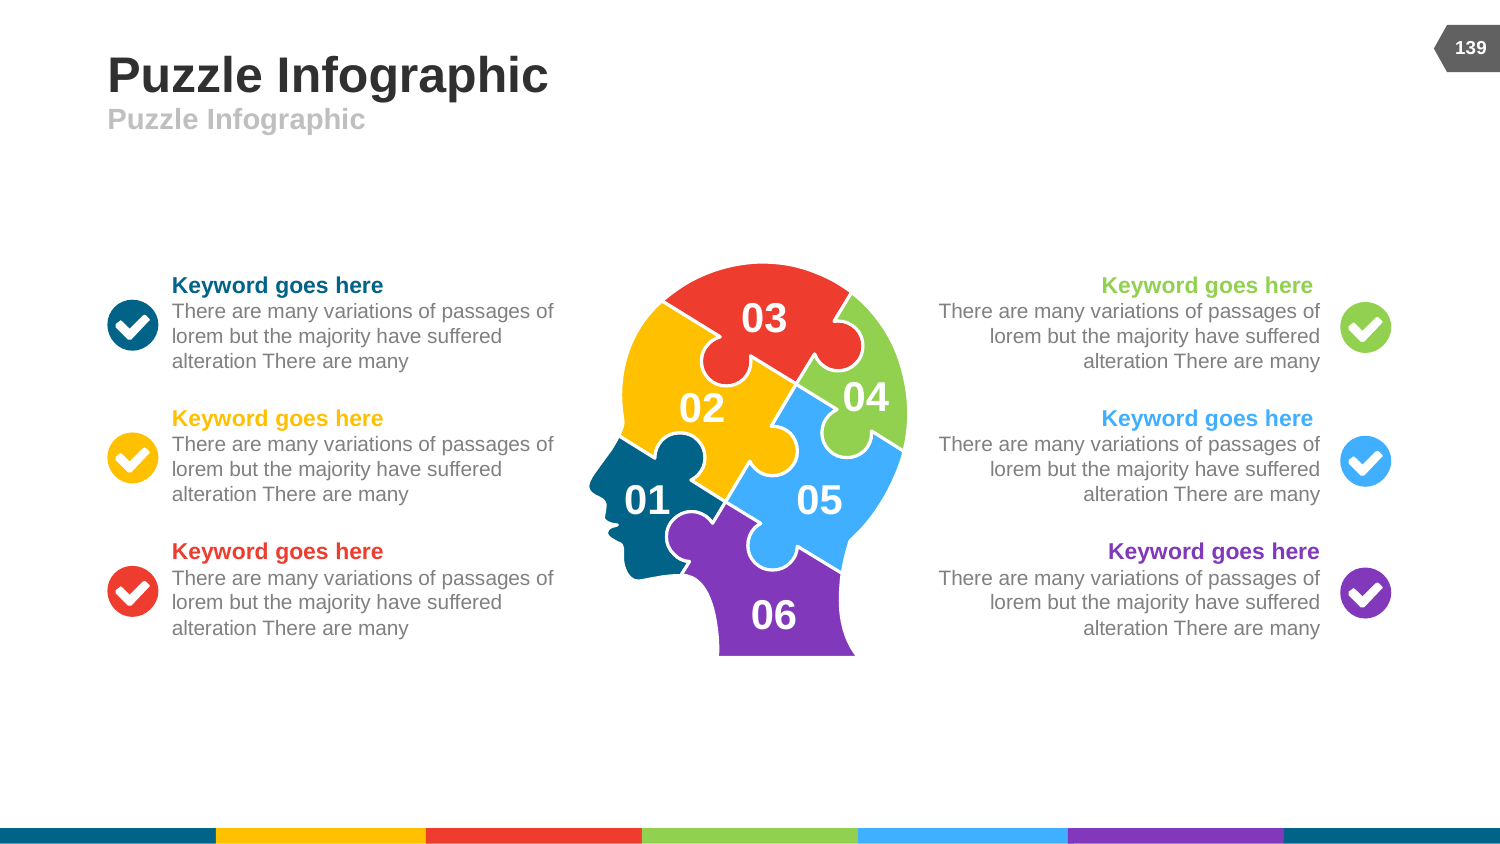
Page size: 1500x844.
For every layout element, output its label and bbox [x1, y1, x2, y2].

text_box [171, 403, 563, 506]
text_box [929, 270, 1321, 374]
text_box [107, 432, 159, 484]
text_box [1340, 301, 1392, 353]
text_box [171, 270, 563, 374]
text_box [171, 536, 563, 640]
text_box [1340, 567, 1392, 619]
text_box [929, 536, 1321, 640]
text_box [929, 403, 1321, 506]
text_box [107, 299, 159, 351]
text_box [587, 262, 909, 658]
title [107, 43, 1033, 102]
text_box [1340, 435, 1392, 487]
text_box [107, 565, 159, 617]
slide_number [1439, 24, 1500, 70]
list [107, 101, 783, 135]
